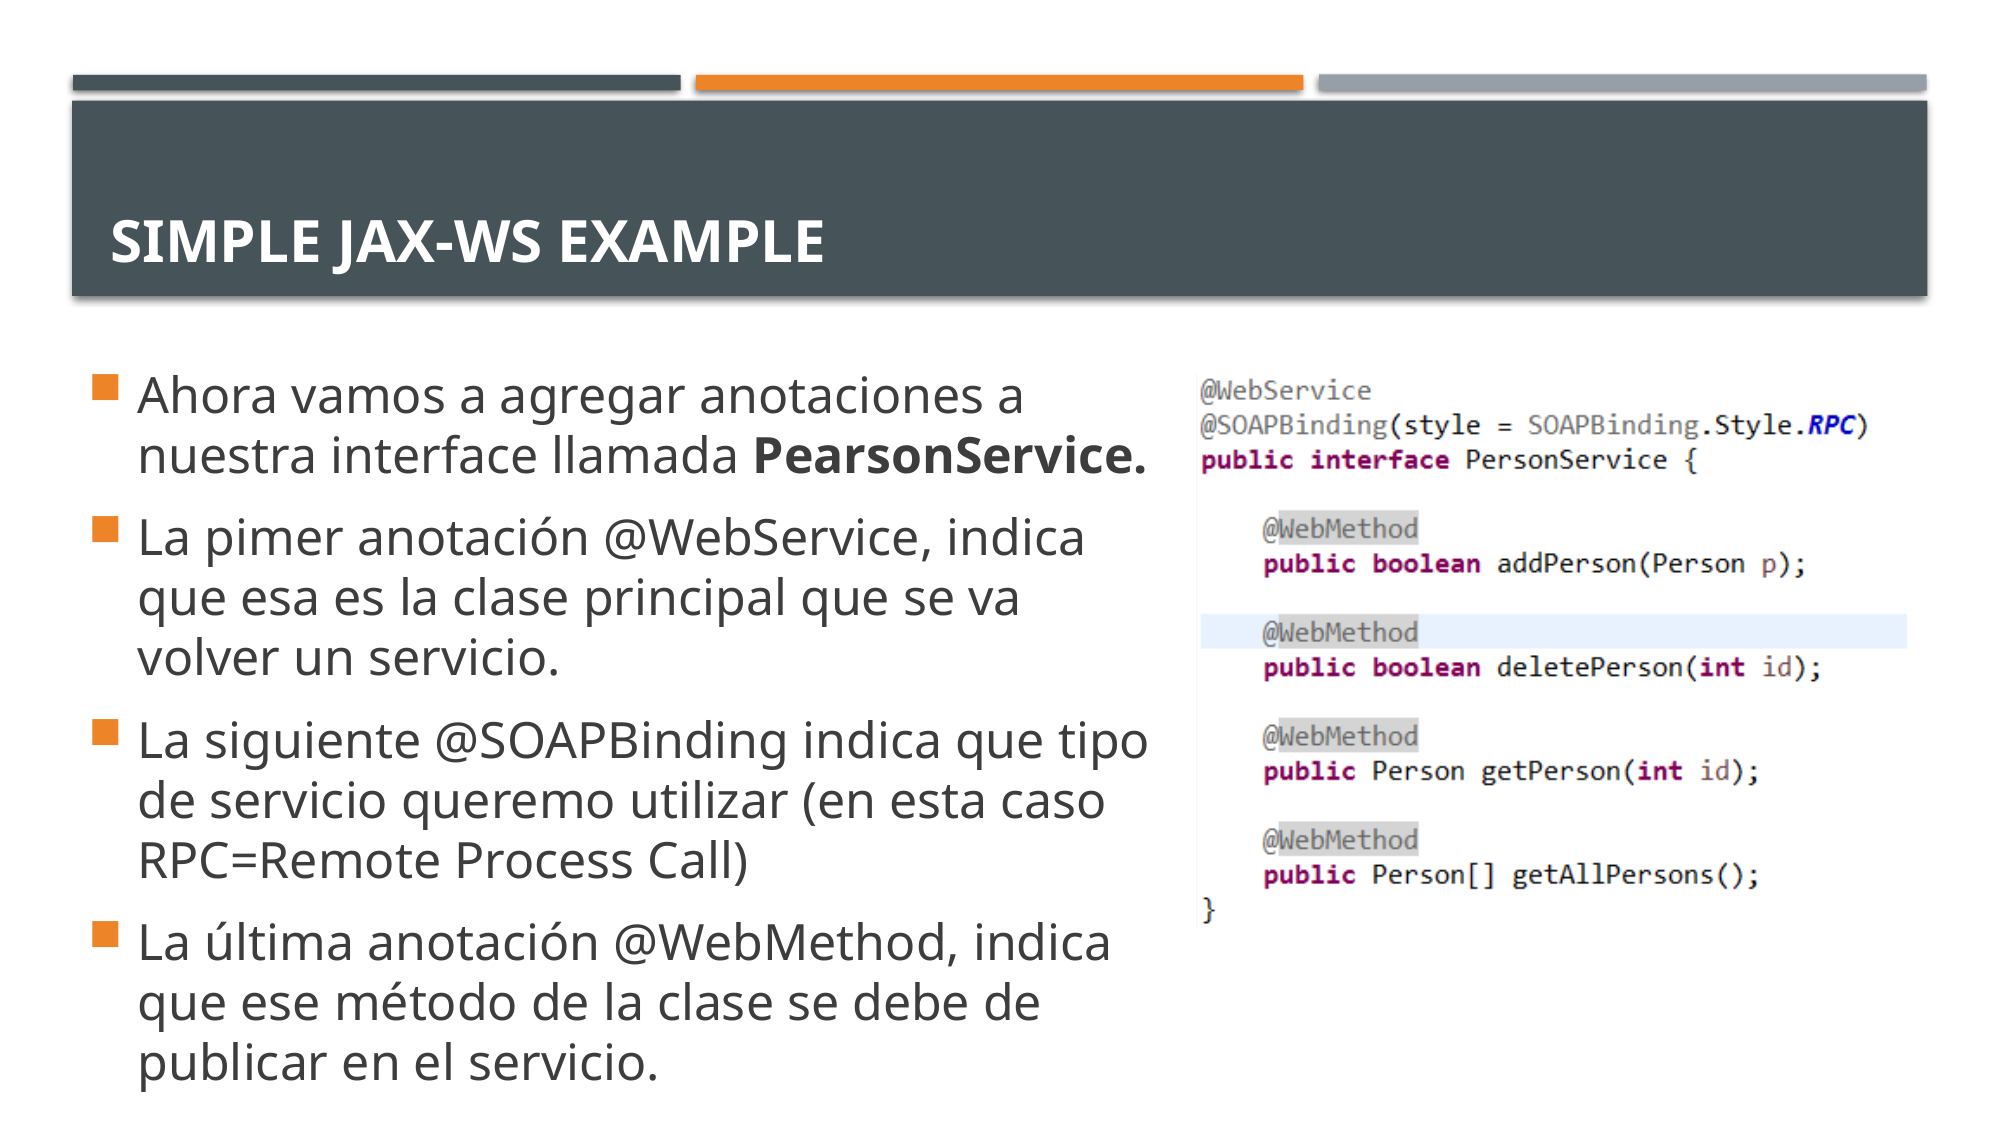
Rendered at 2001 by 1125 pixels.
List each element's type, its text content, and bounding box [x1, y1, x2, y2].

title SIMPLE JAX-WS EXAMPLE [95, 115, 1905, 282]
picture [1196, 374, 1907, 930]
list Ahora vamos a agregar anotaciones a nuestra interface llamada PearsonService. La pimer anotación @WebService, indica que esa es la clase principal que se va volver un servicio. La siguiente @SOAPBinding indica que tipo de servicio queremo utilizar (en esta caso RPC=Remote Process Call) La última anotación @WebMethod, indica que ese método de la clase se debe de publicar en el servicio. [72, 329, 1174, 1125]
